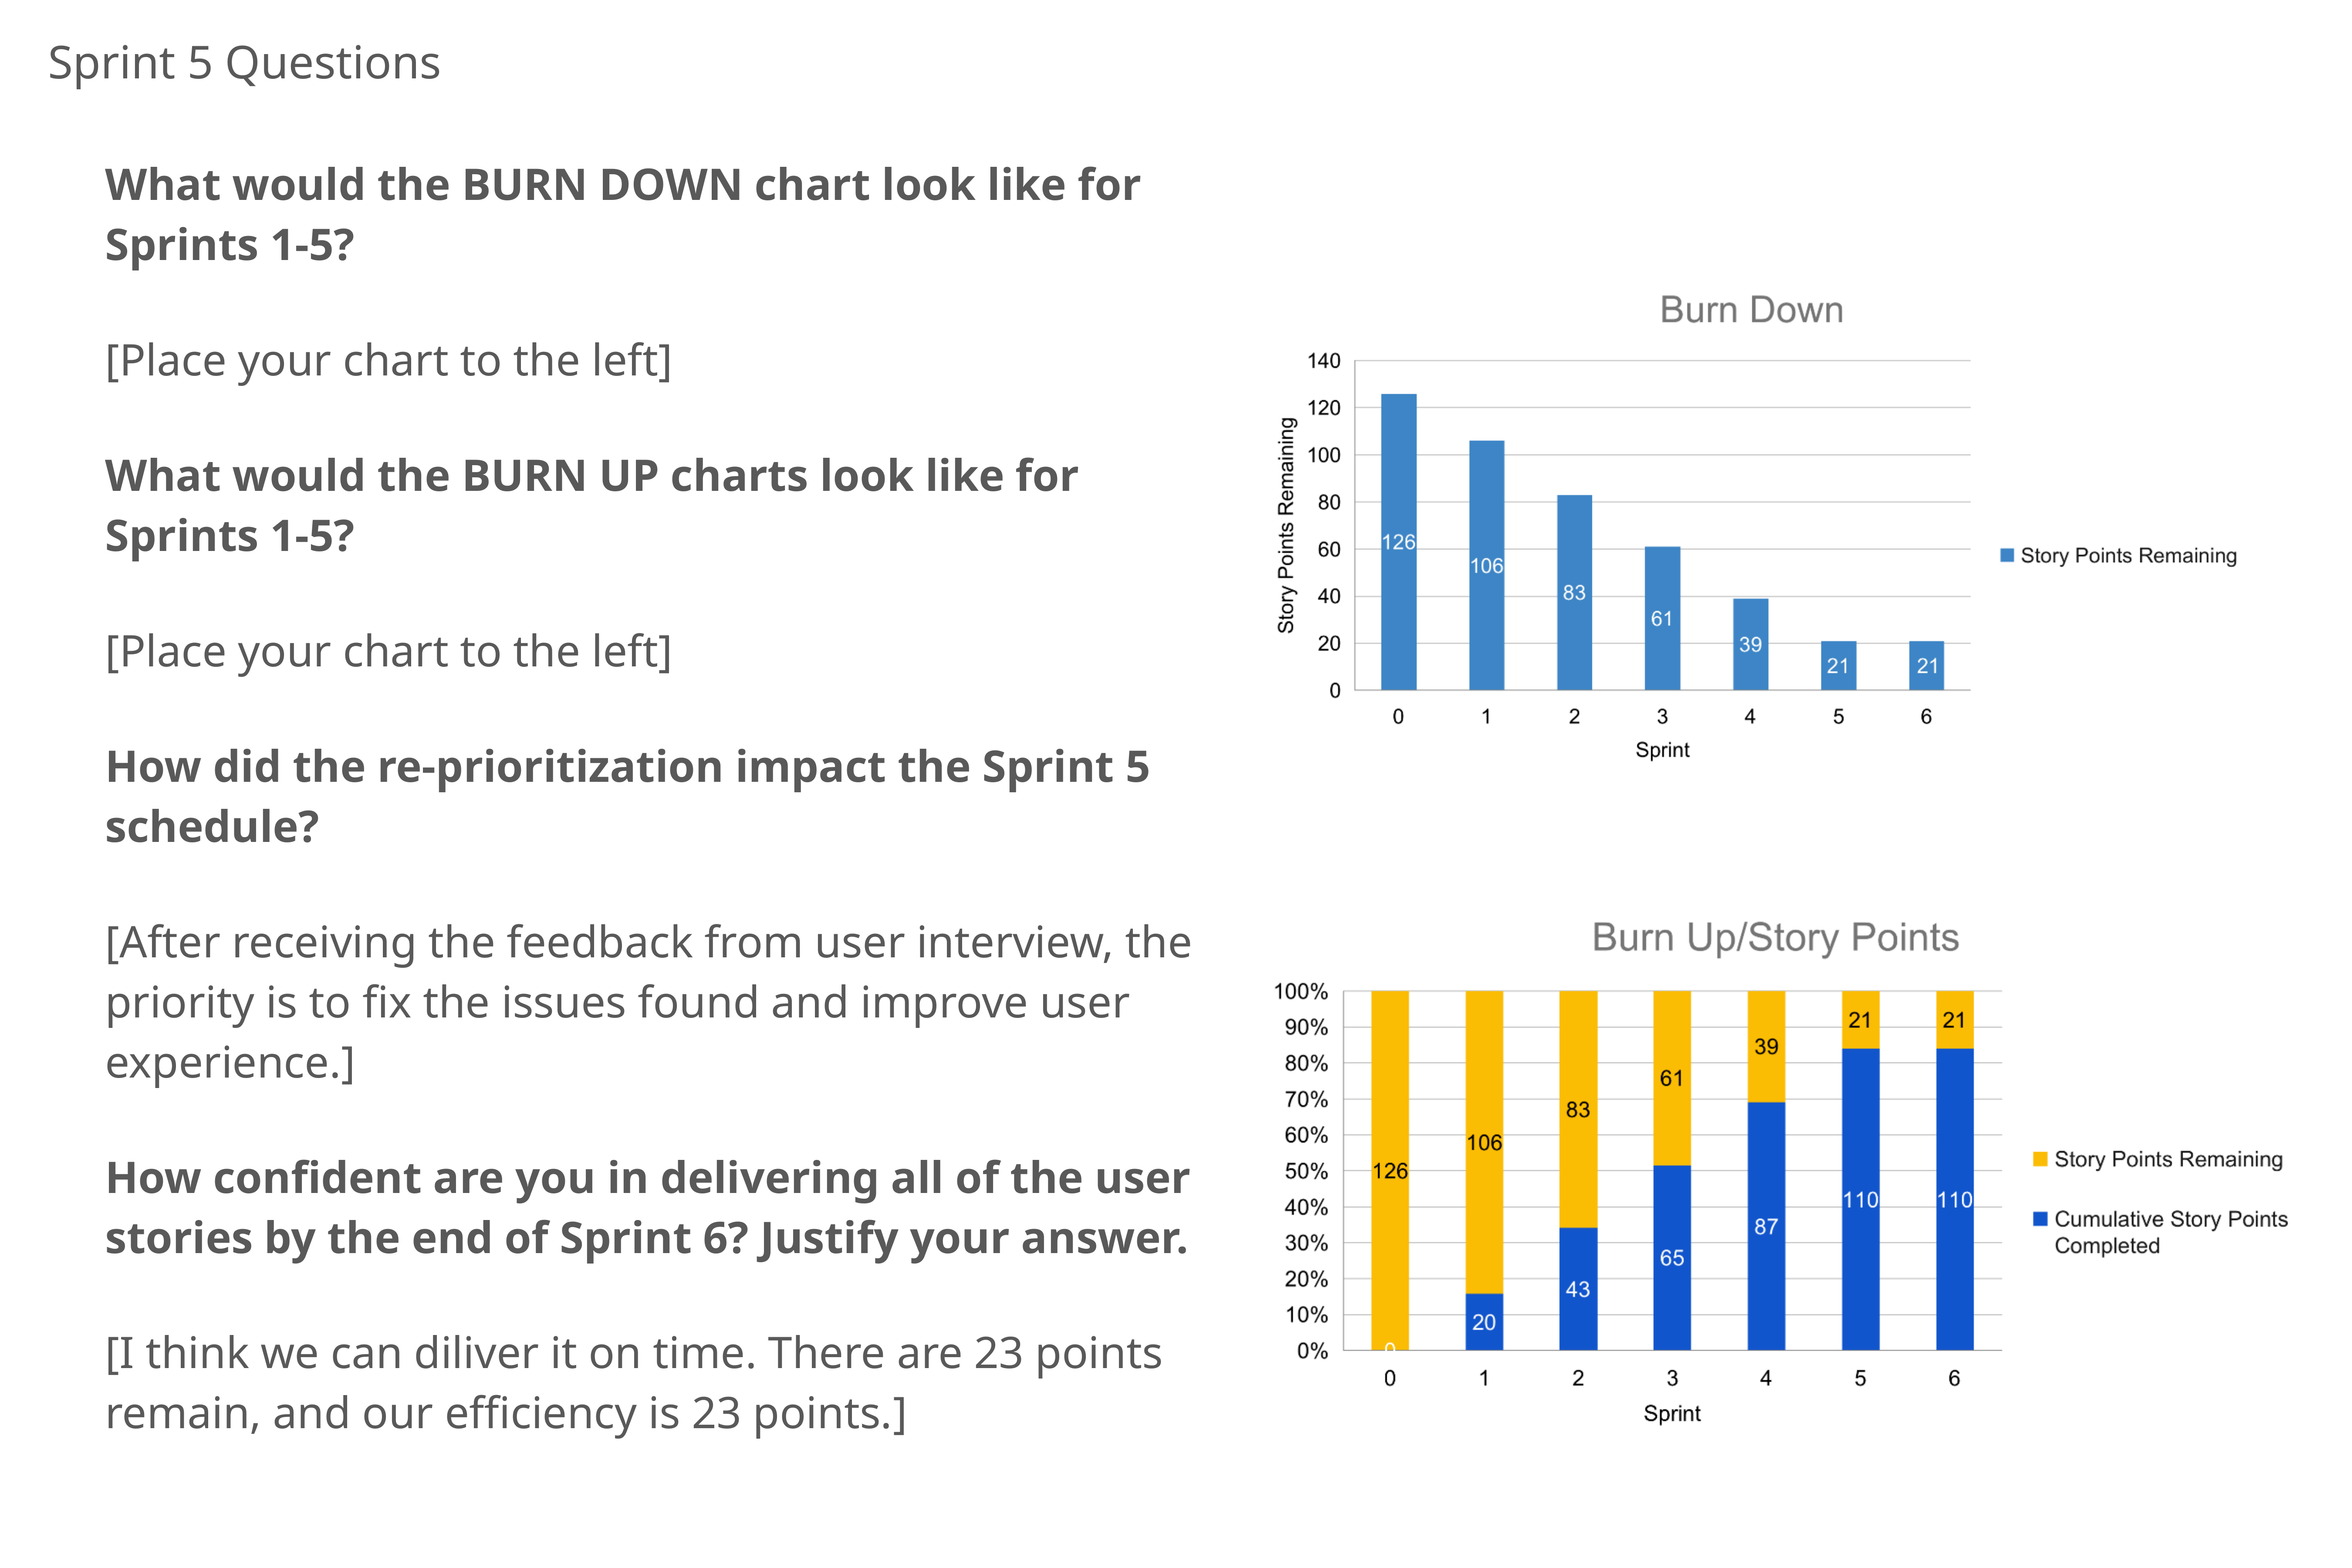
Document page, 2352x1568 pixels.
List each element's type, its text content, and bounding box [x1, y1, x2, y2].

picture [1263, 906, 2297, 1437]
picture [1263, 281, 2247, 778]
subtitle Sprint 5 Questions [23, 0, 2215, 154]
subtitle What would the BURN DOWN chart look like for Sprints 1-5? [Place your chart to the left] What would the BURN UP charts look like for Sprints 1-5? [Place your chart to the left] How did the re-prioritization impact the Sprint 5 schedule? [After receiving the feedback from user interview, the priority is to fix the issues found and improve user experience.] How confident are you in delivering all of the user stories by the end of Sprint 6? Justify your answer. [I think we can diliver it on time. There are 23 points remain, and our efficiency is 23 points.] [80, 154, 1225, 1401]
